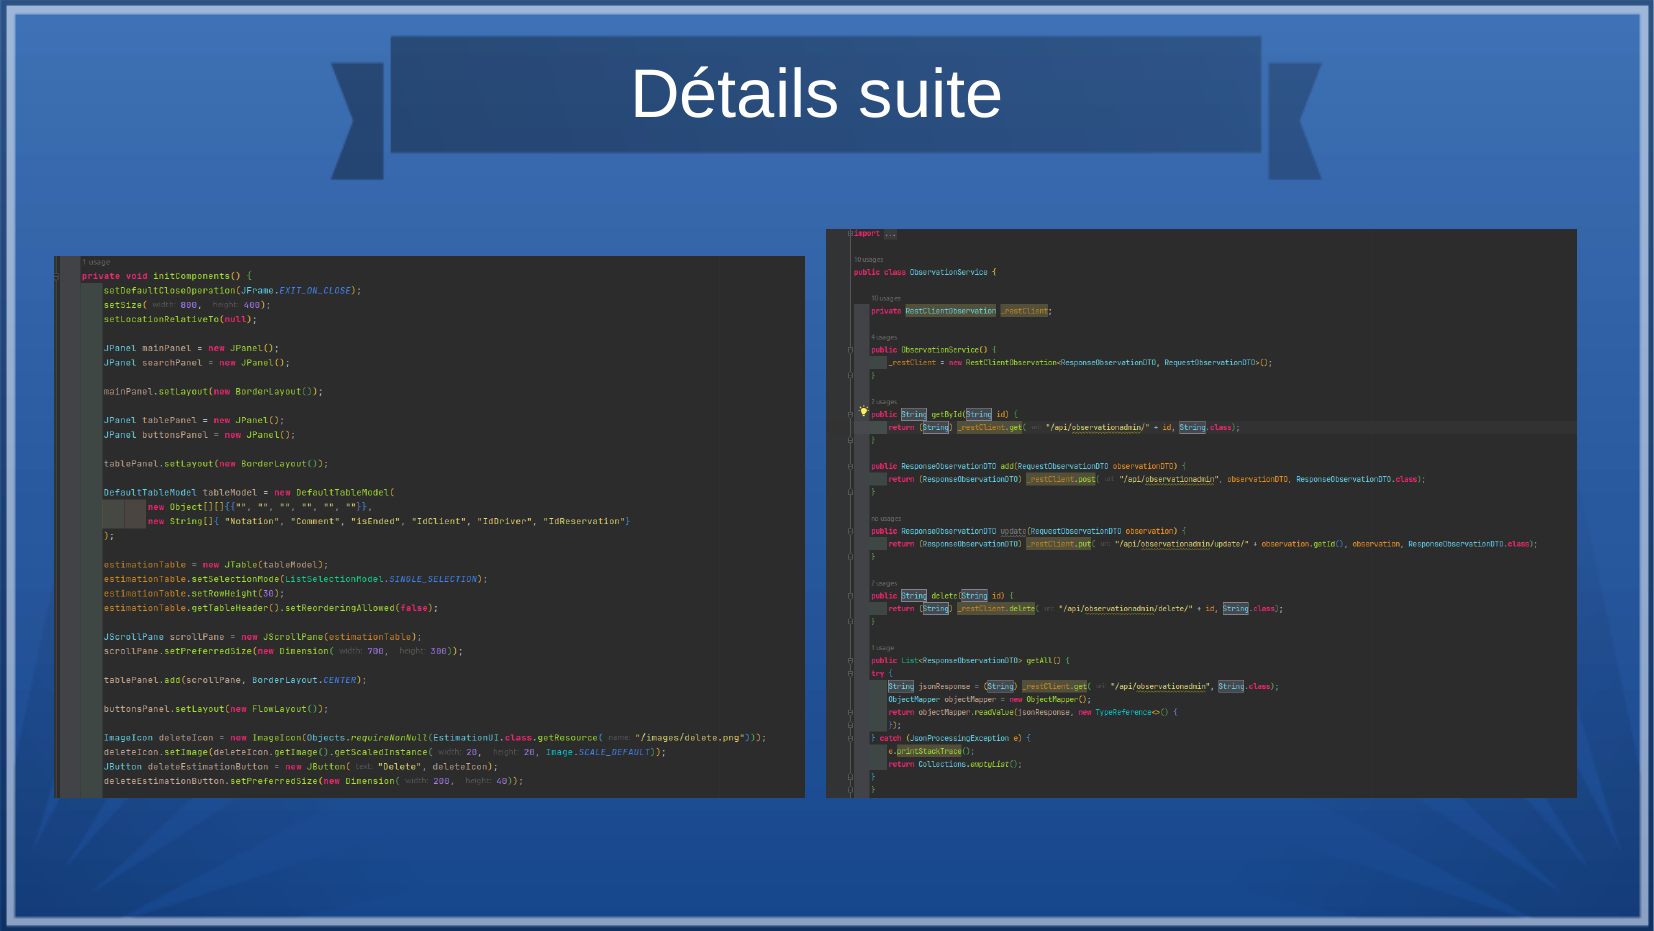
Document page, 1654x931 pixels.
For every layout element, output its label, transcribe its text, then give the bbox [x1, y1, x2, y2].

picture [0, 0, 1654, 931]
title Détails suite [389, 35, 1264, 154]
